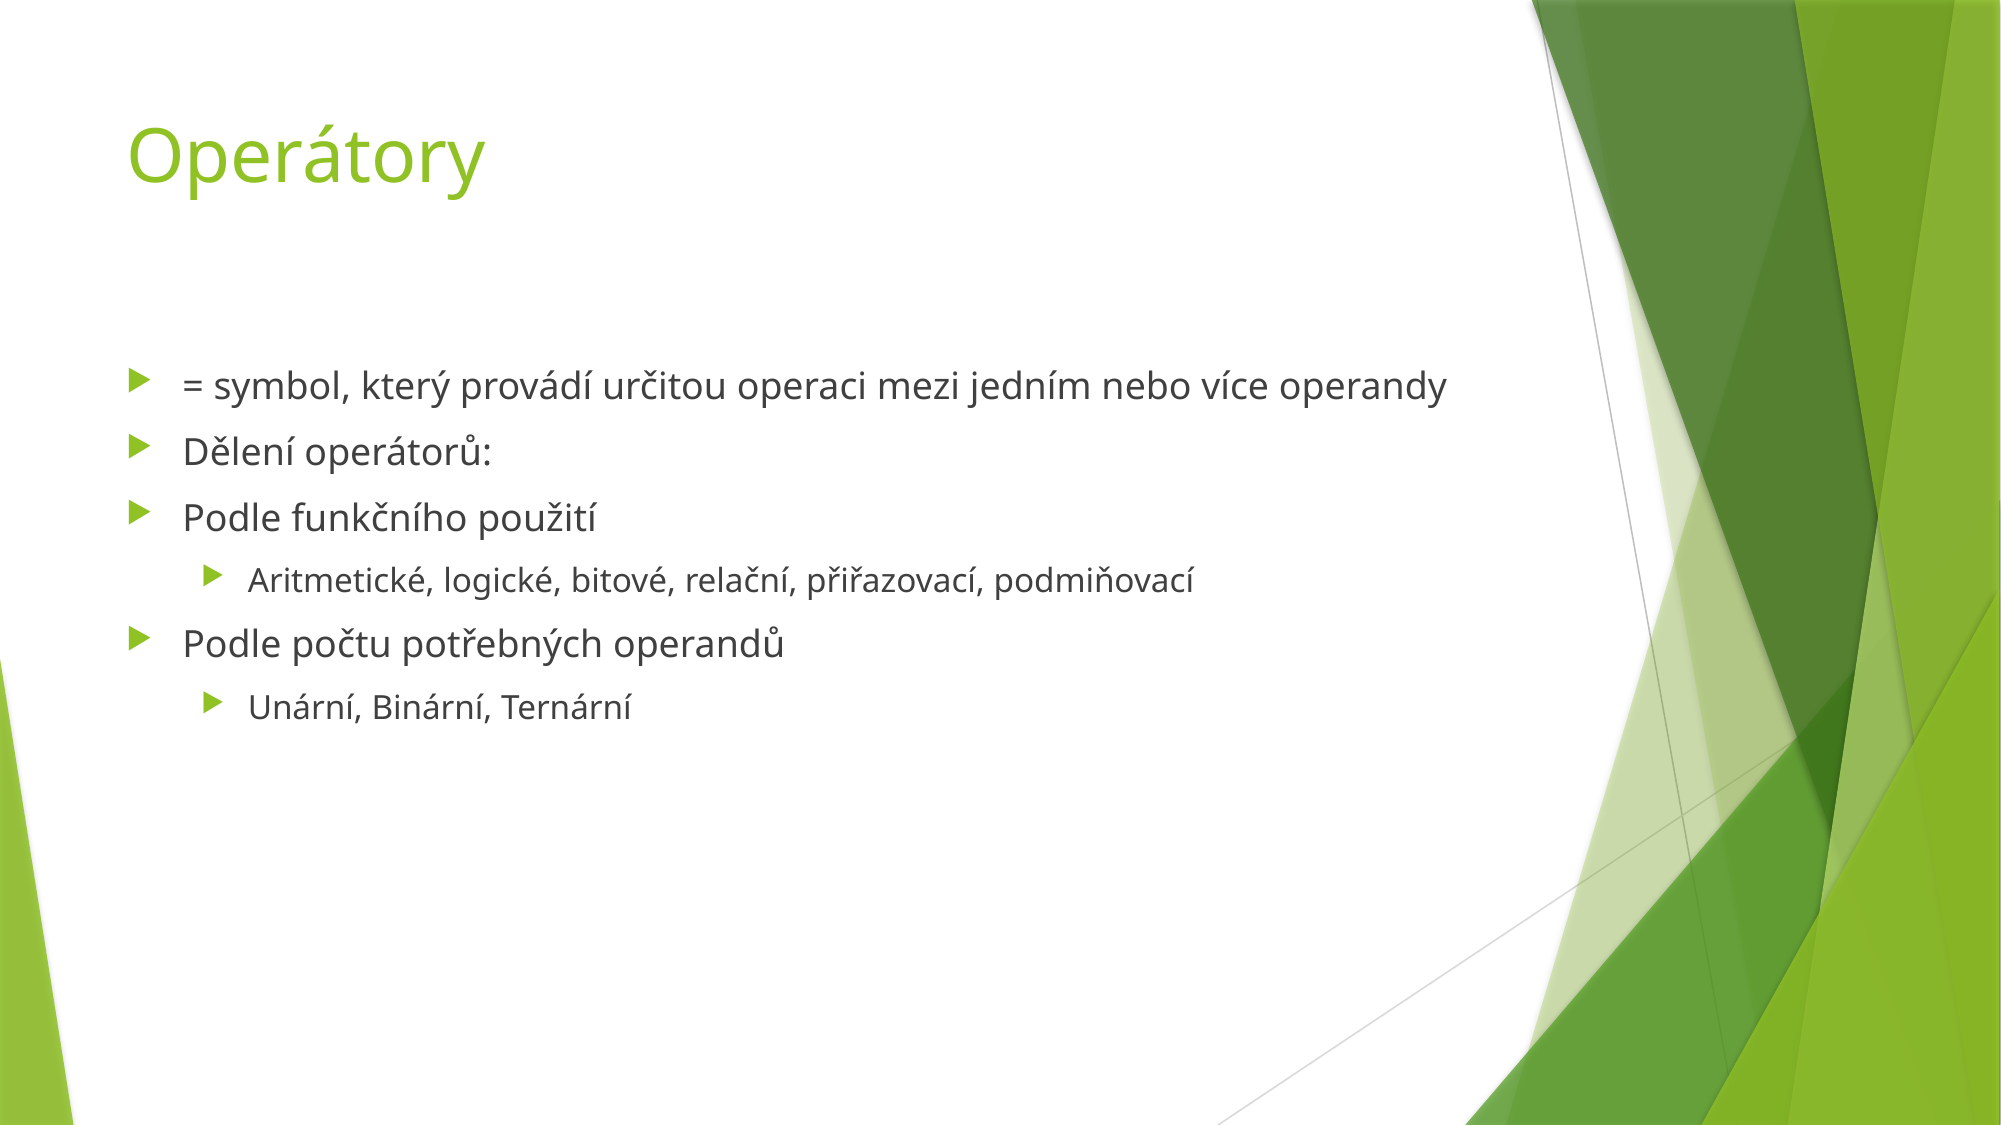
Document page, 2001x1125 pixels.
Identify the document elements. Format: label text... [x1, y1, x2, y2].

list = symbol, který provádí určitou operaci mezi jedním nebo více operandy Dělení operátorů: Podle funkčního použití Aritmetické, logické, bitové, relační, přiřazovací, podmiňovací Podle počtu potřebných operandů Unární, Binární, Ternární [111, 354, 1522, 992]
title Operátory [111, 99, 1522, 317]
